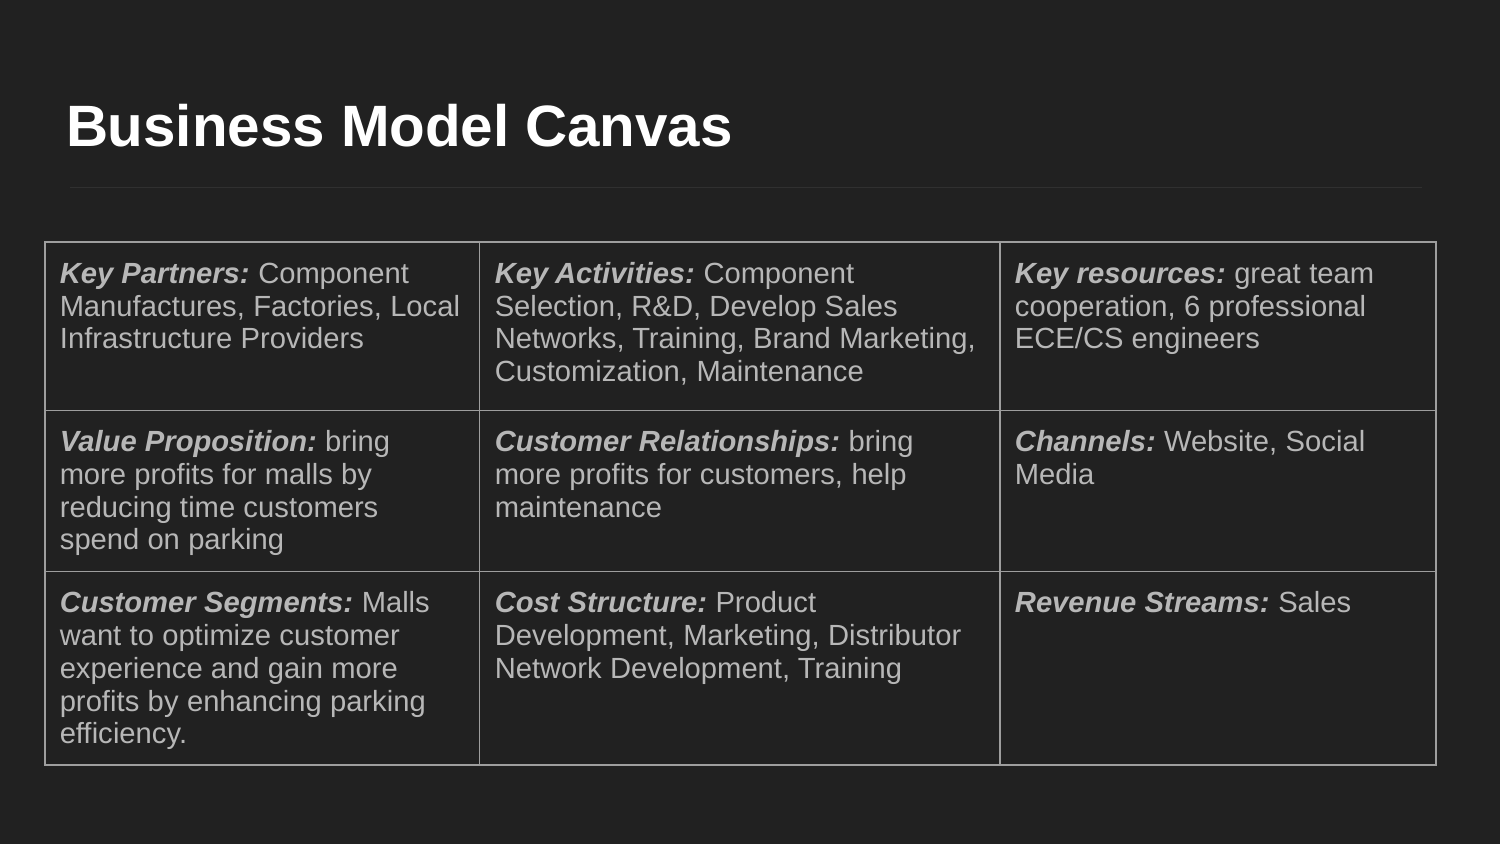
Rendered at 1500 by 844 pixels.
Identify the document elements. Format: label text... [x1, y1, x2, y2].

title Business Model Canvas [51, 72, 1449, 167]
table_header Key Partners: Component Manufactures, Factories, Local Infrastructure Providers [46, 243, 479, 410]
table_cell Revenue Streams: Sales [1001, 572, 1435, 764]
table_header Key resources: great team cooperation, 6 professional ECE/CS engineers [1001, 243, 1435, 410]
table_cell Value Proposition: bring more profits for malls by reducing time customers spend on parking [46, 411, 479, 571]
table_header Key Activities: Component Selection, R&D, Develop Sales Networks, Training, Brand Marketing, Customization, Maintenance [480, 243, 999, 410]
table_cell Customer Segments: Malls want to optimize customer experience and gain more profits by enhancing parking efficiency. [46, 572, 479, 764]
table_cell Cost Structure: Product Development, Marketing, Distributor Network Development, Training [480, 572, 999, 764]
table_cell Channels: Website, Social Media [1001, 411, 1435, 571]
table_cell Customer Relationships: bring more profits for customers, help maintenance [480, 411, 999, 571]
